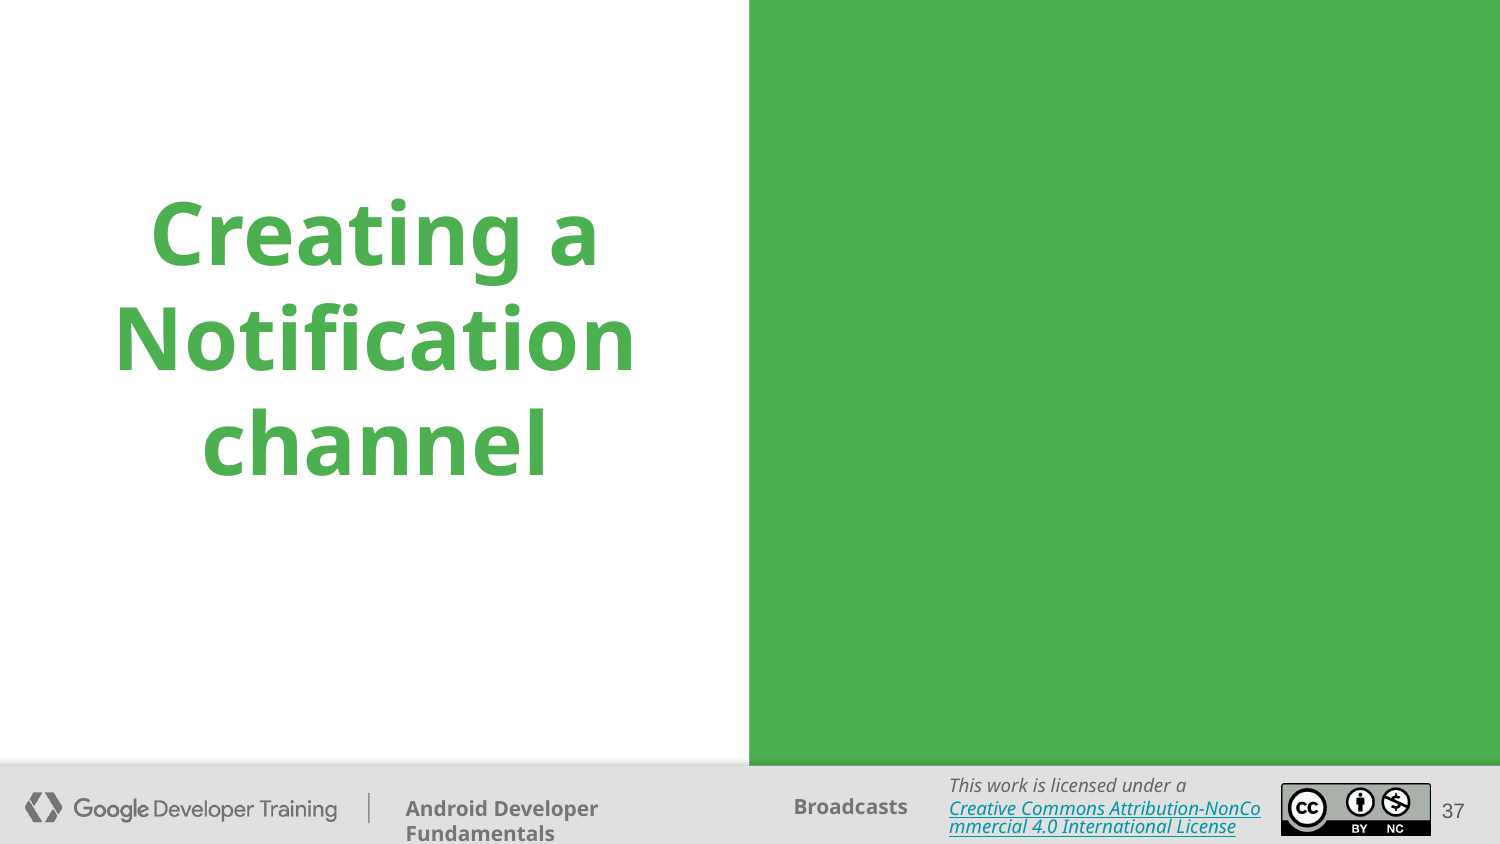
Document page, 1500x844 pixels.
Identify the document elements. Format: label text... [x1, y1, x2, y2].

title Creating a Notification channel [43, 264, 708, 508]
slide_number 37 [1389, 777, 1480, 842]
picture [0, 0, 1500, 844]
